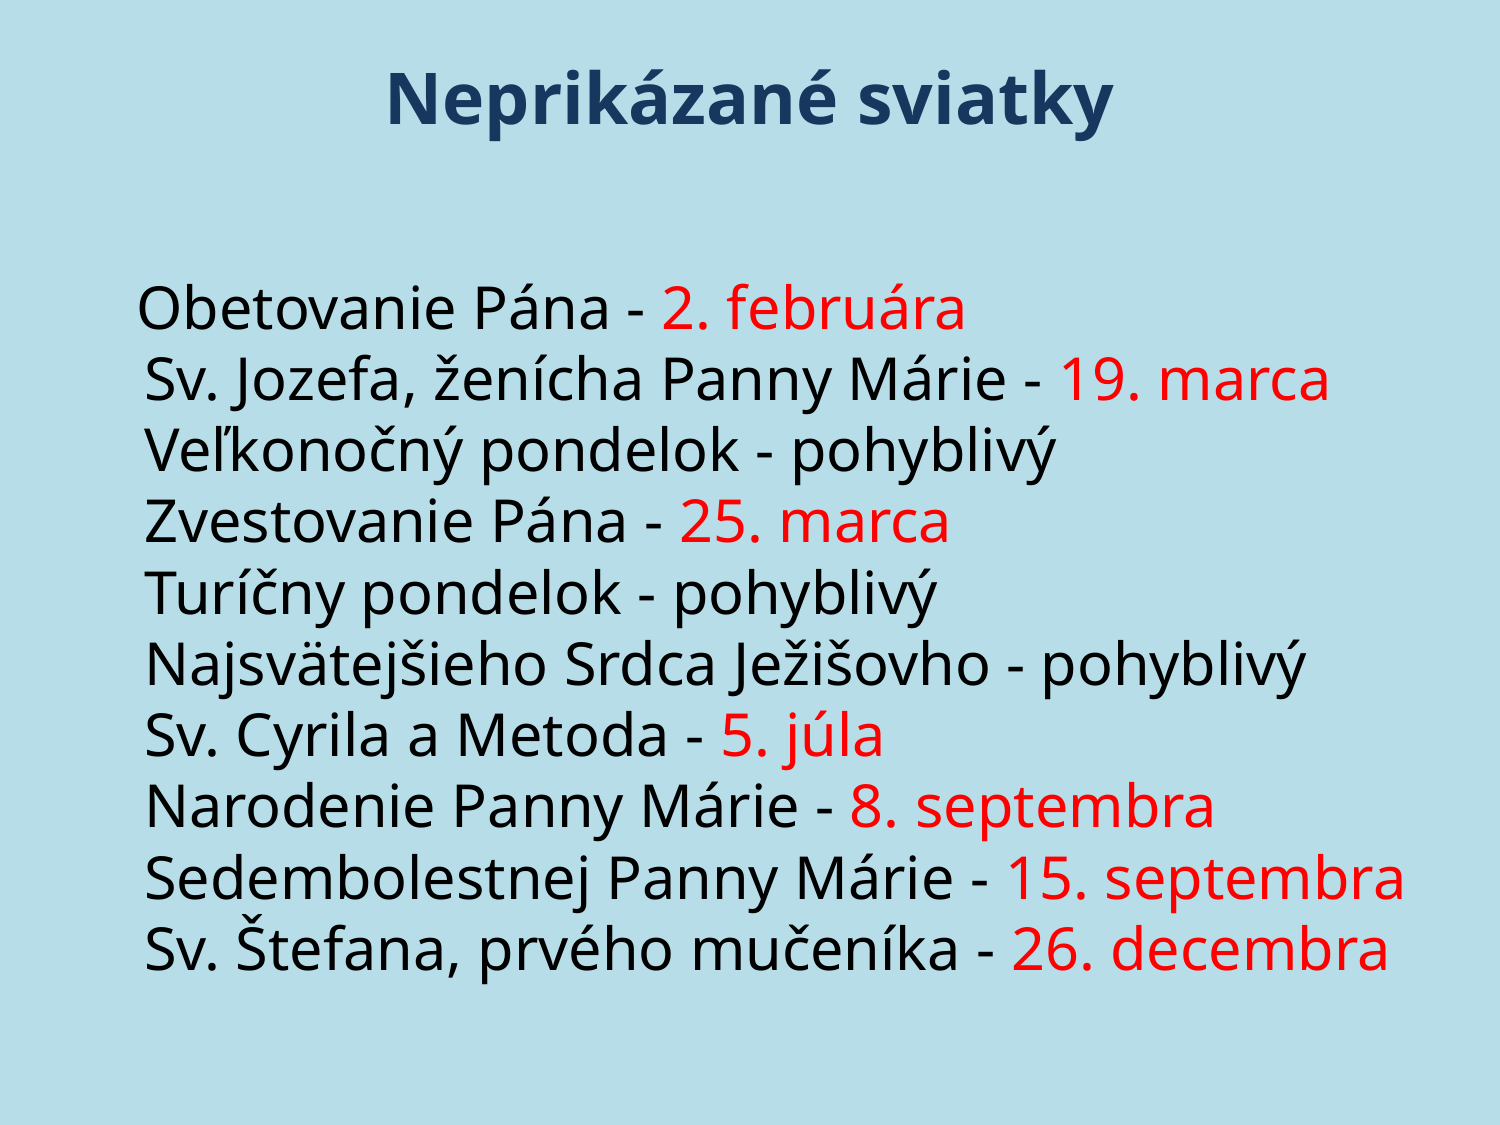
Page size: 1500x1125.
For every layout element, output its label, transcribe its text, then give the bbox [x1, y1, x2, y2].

title Neprikázané sviatky [75, 45, 1425, 233]
list Obetovanie Pána - 2. februára Sv. Jozefa, ženícha Panny Márie - 19. marca Veľkonočný pondelok - pohyblivý Zvestovanie Pána - 25. marca Turíčny pondelok - pohyblivý Najsvätejšieho Srdca Ježišovho - pohyblivý Sv. Cyrila a Metoda - 5. júla Narodenie Panny Márie - 8. septembra Sedembolestnej Panny Márie - 15. septembra Sv. Štefana, prvého mučeníka - 26. decembra [75, 262, 1425, 1005]
